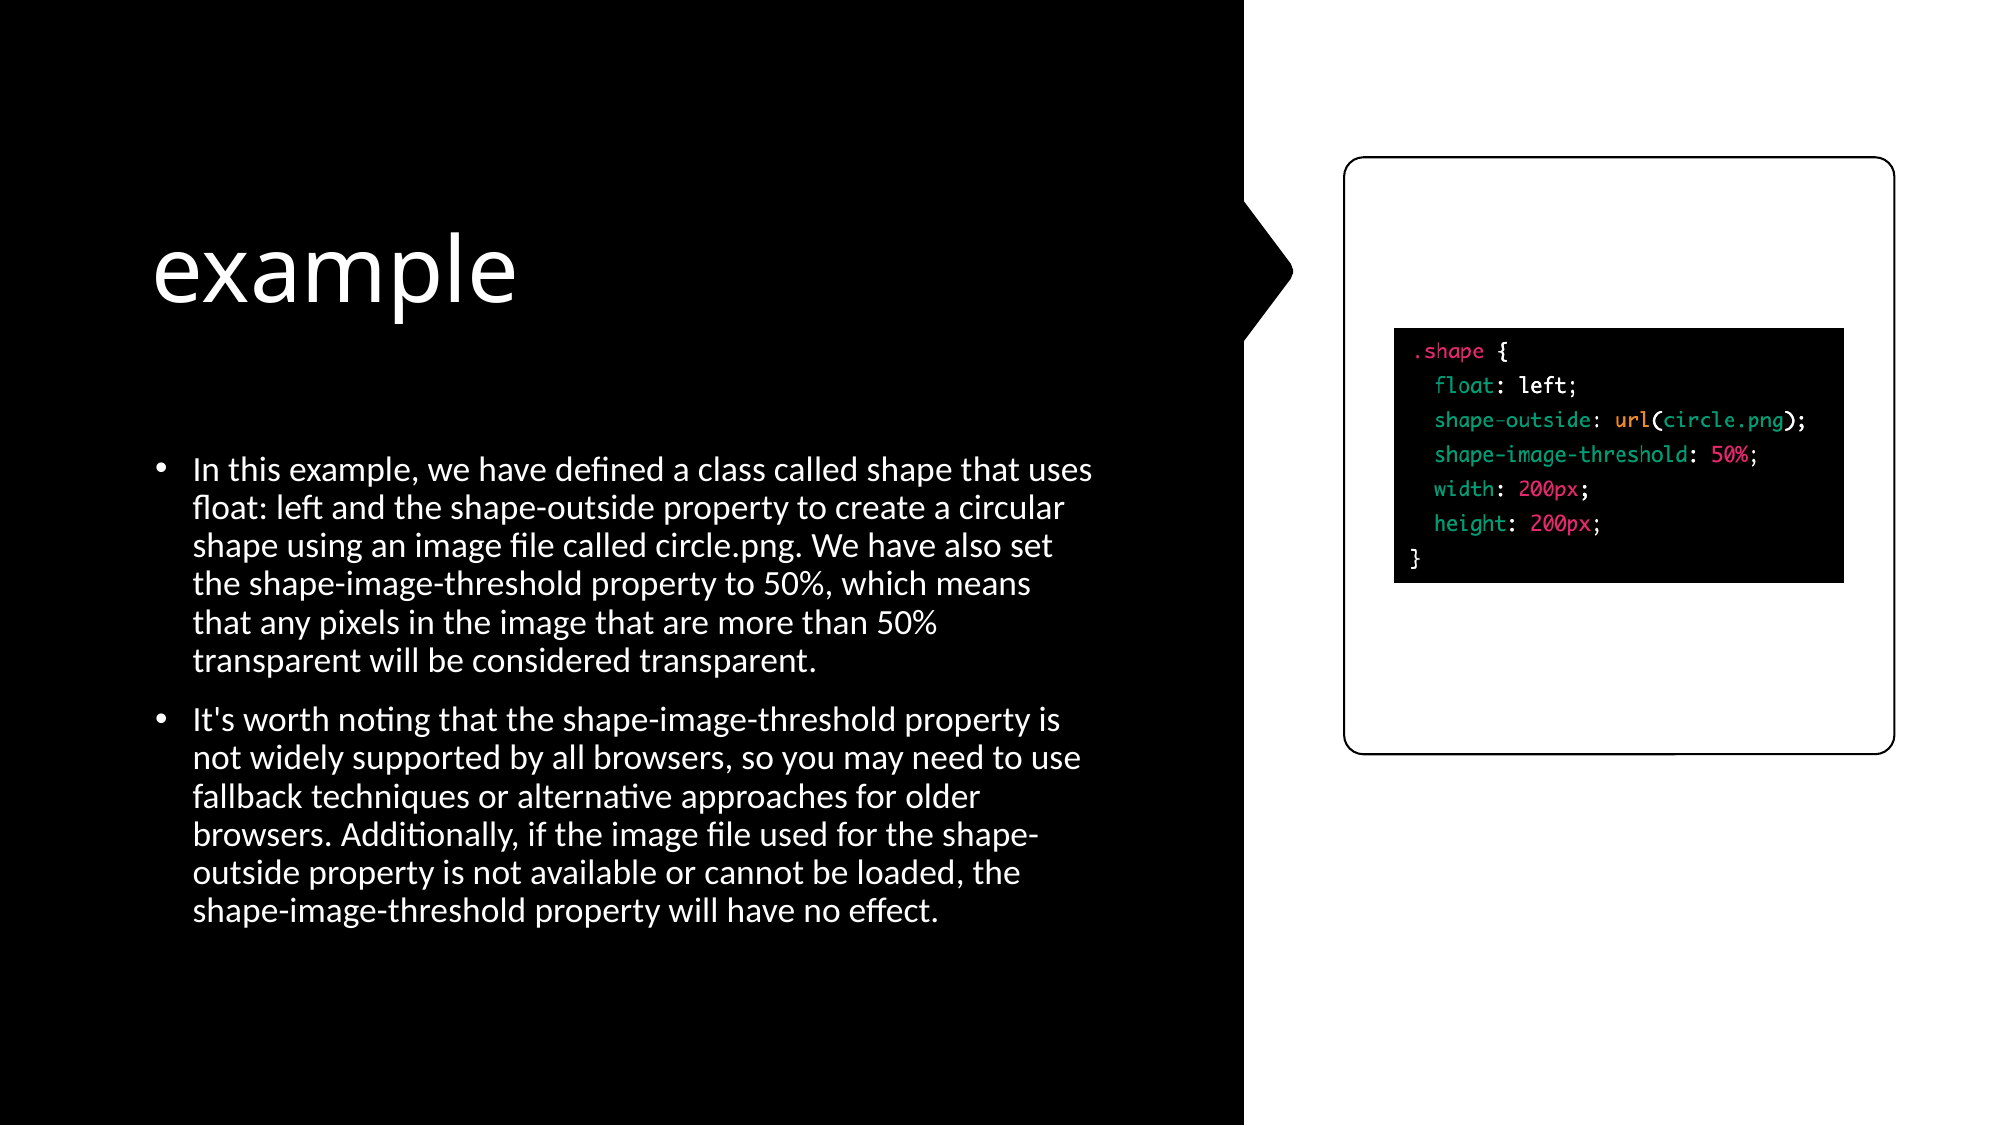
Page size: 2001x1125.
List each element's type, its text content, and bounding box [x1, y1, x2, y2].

text_box [1343, 156, 1896, 756]
title example [136, 145, 1112, 402]
picture [1394, 328, 1844, 583]
text_box [1245, 0, 2000, 1125]
text_box [0, 0, 1294, 1125]
list In this example, we have defined a class called shape that uses float: left and the shape-outside property to create a circular shape using an image file called circle.png. We have also set the shape-image-threshold property to 50%, which means that any pixels in the image that are more than 50% transparent will be considered transparent. It's worth noting that the shape-image-threshold property is not widely supported by all browsers, so you may need to use fallback techniques or alternative approaches for older browsers. Additionally, if the image file used for the shape-outside property is not available or cannot be loaded, the shape-image-threshold property will have no effect. [139, 443, 1112, 980]
